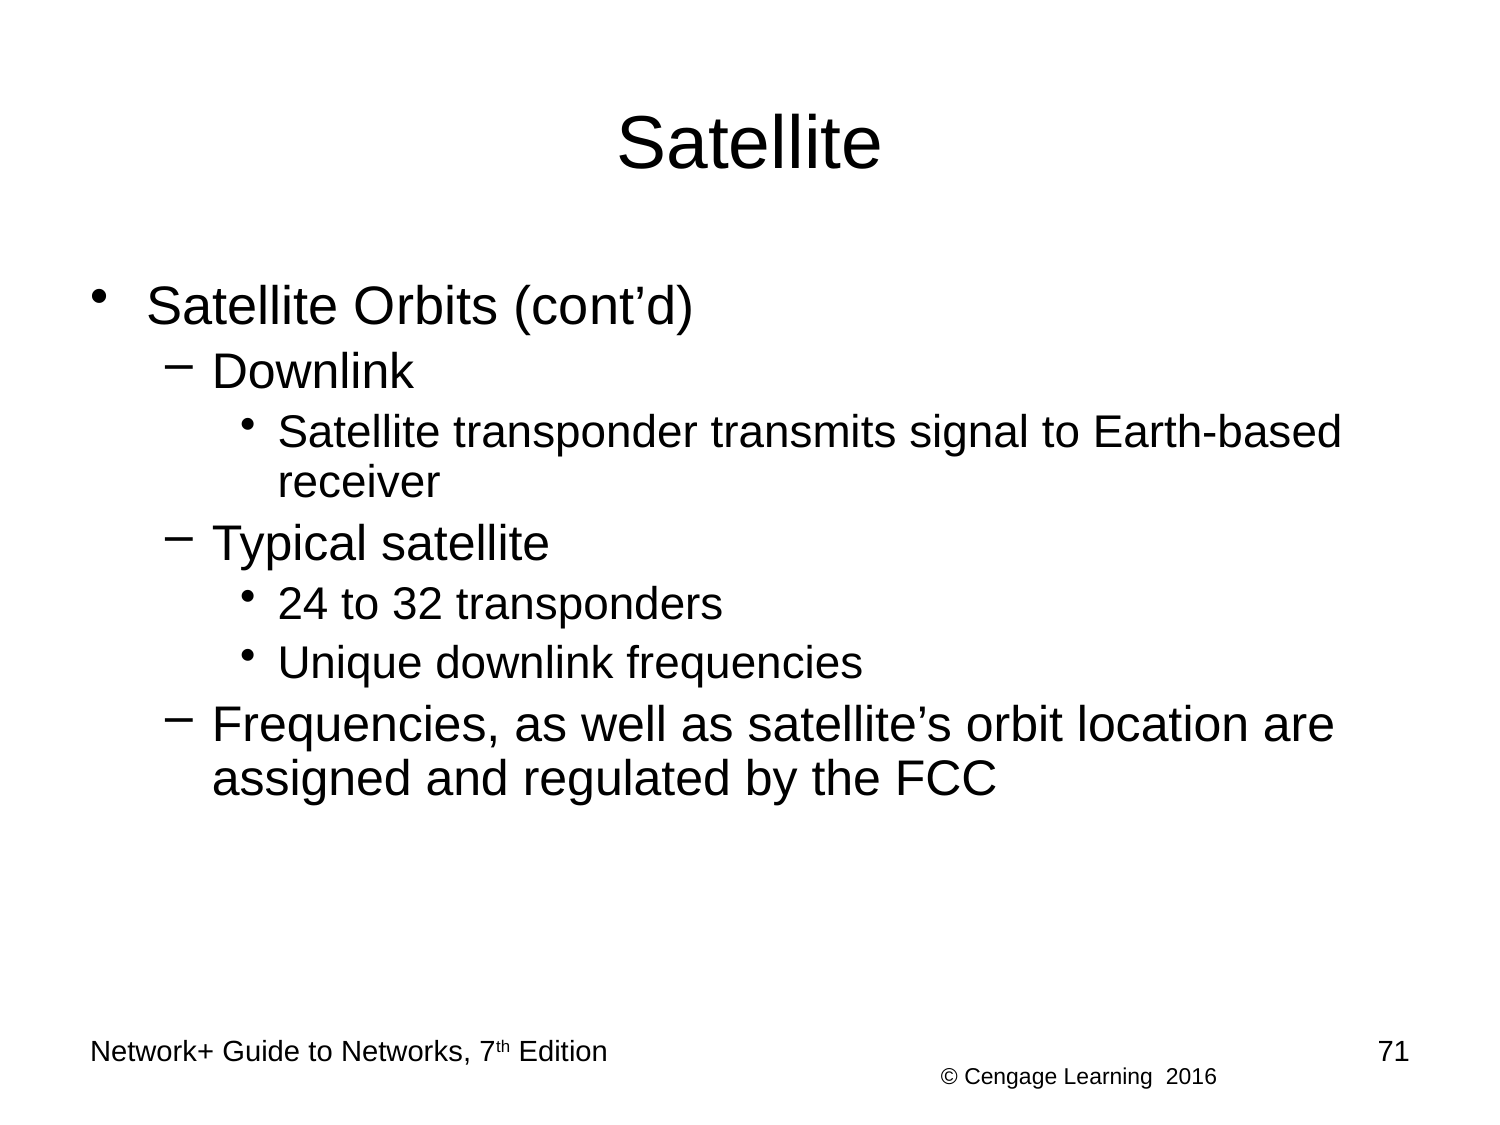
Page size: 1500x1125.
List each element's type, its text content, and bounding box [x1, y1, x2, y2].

title Satellite [75, 45, 1425, 233]
list Satellite Orbits (cont’d) Downlink Satellite transponder transmits signal to Earth-based receiver Typical satellite 24 to 32 transponders Unique downlink frequencies Frequencies, as well as satellite’s orbit location are assigned and regulated by the FCC [75, 262, 1425, 1005]
footer Network+ Guide to Networks, 7th Edition [74, 1024, 713, 1103]
slide_number 71 [1312, 1024, 1426, 1103]
